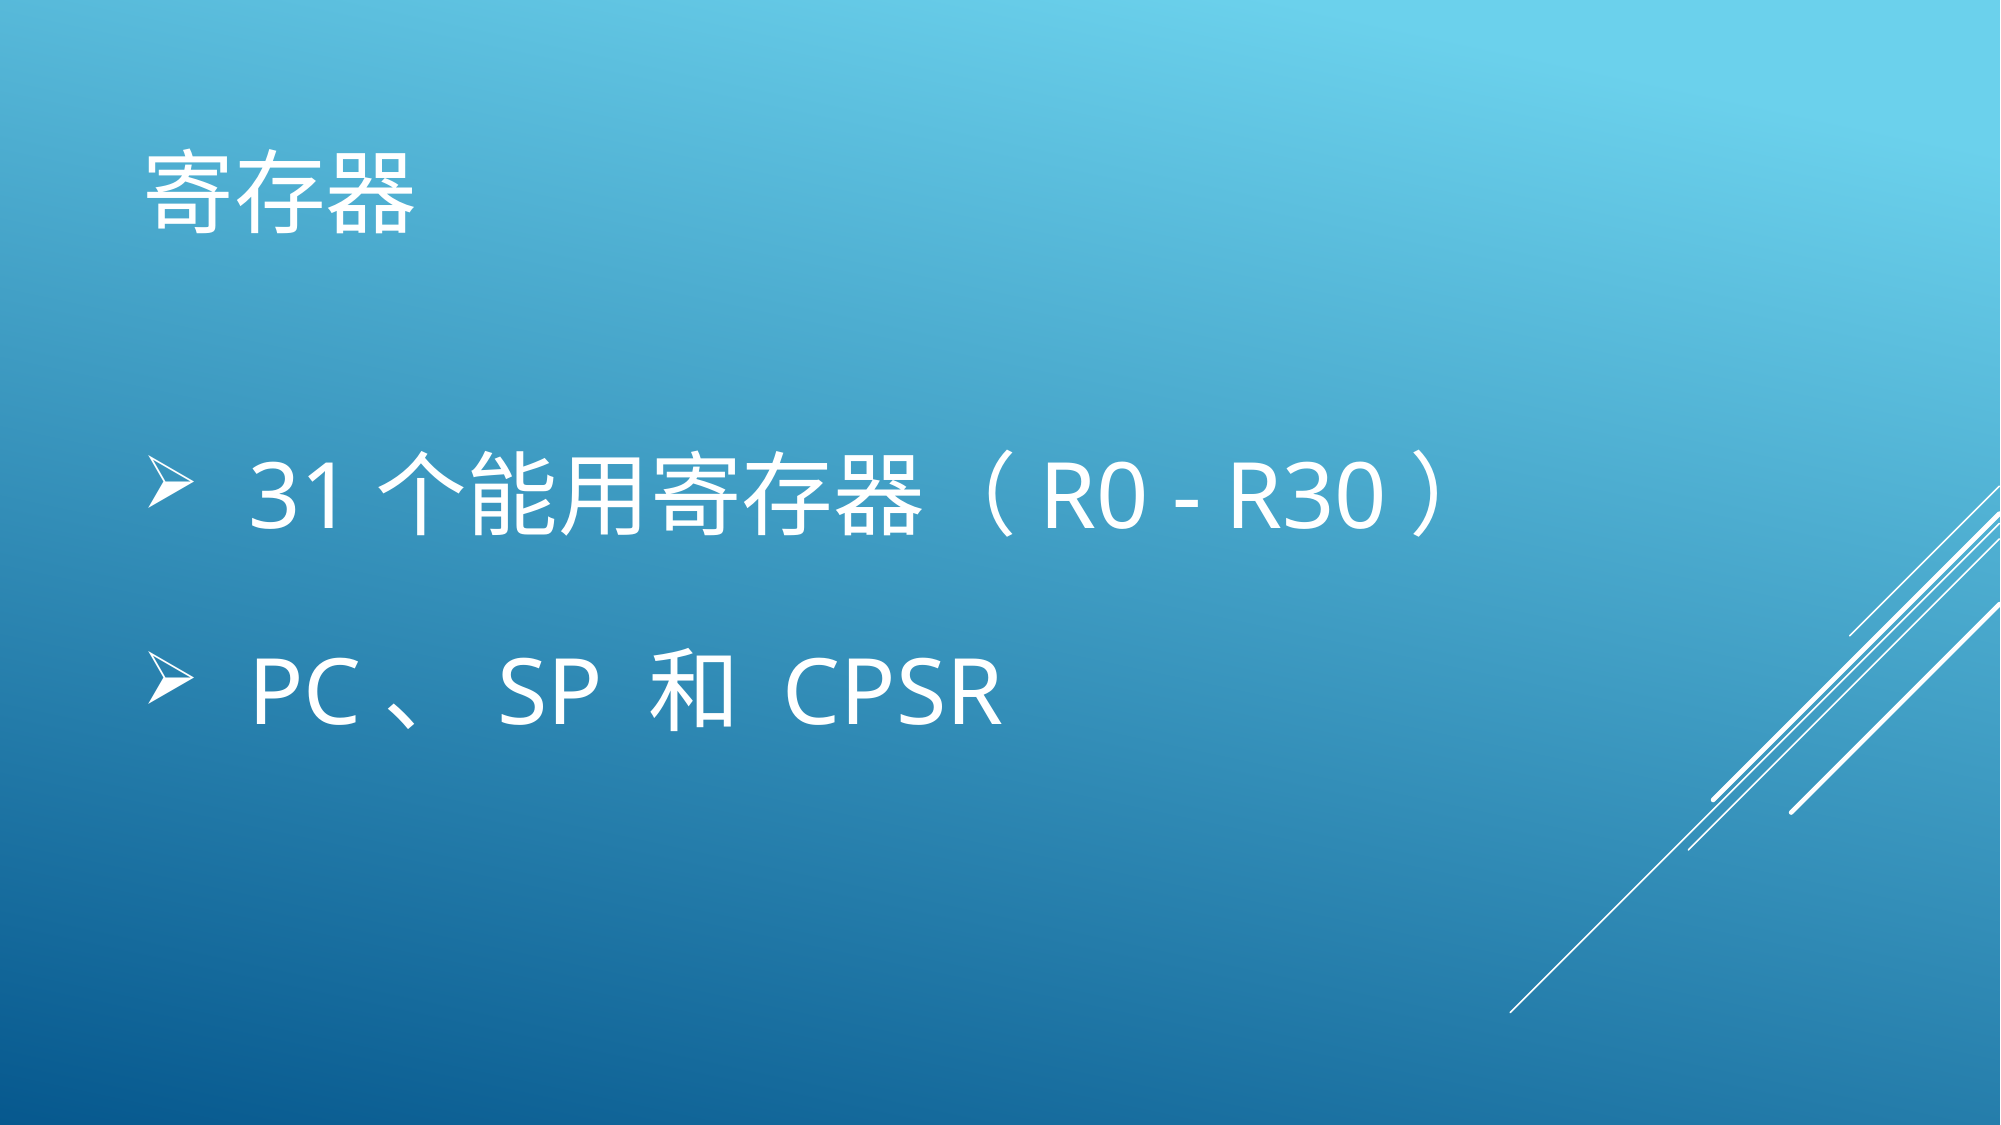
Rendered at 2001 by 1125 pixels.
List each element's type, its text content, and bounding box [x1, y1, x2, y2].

list 31个能用寄存器（R0 - R30） PC、SP 和 CPSR [127, 327, 1576, 797]
title 寄存器 [127, 65, 1528, 313]
